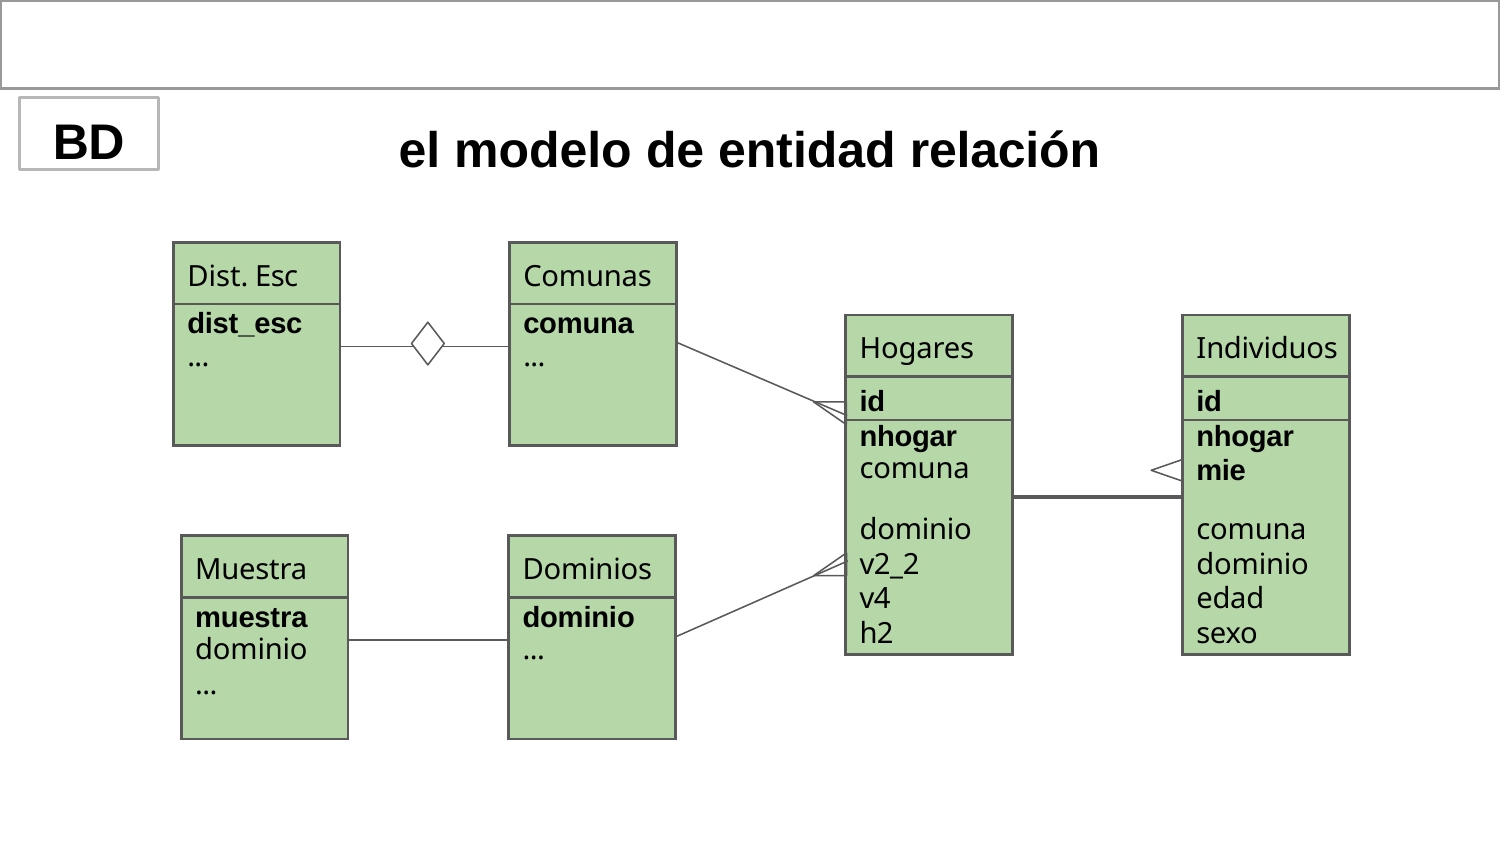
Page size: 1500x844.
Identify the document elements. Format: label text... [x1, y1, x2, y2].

table_header [1014, 315, 1181, 495]
text_box BD [19, 97, 159, 170]
table_cell dist_esc ... [175, 305, 339, 444]
table_header [341, 242, 508, 346]
table_header Dist. Esc [175, 244, 339, 303]
table_cell id [1184, 378, 1348, 419]
text_box [677, 552, 848, 637]
table_cell h2 [847, 619, 1011, 653]
table_header [349, 536, 507, 639]
text_box [678, 342, 848, 425]
table_cell dominio ... [510, 599, 674, 738]
table_header Dominios [510, 537, 674, 596]
table_cell v2_2 [847, 550, 1011, 585]
table_cell dominio [847, 516, 1011, 550]
table_cell nhogar [847, 421, 1011, 454]
table_cell muestra dominio ... [183, 599, 347, 738]
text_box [410, 321, 446, 366]
table_header Individuos [1184, 316, 1348, 375]
table_cell id [847, 378, 1011, 419]
table_cell comuna [1184, 516, 1348, 550]
table_header Comunas [511, 244, 675, 303]
table_cell comuna [847, 454, 1011, 516]
table_header Hogares [847, 316, 1011, 375]
text_box el modelo de entidad relación [396, 115, 1103, 178]
table_cell comuna ... [511, 305, 675, 444]
table_cell edad [1184, 585, 1348, 619]
table_cell [1014, 499, 1181, 654]
table_cell dominio [1184, 550, 1348, 585]
table_header Muestra [183, 537, 347, 596]
table_cell [341, 347, 508, 446]
table_cell [349, 641, 507, 739]
table_cell v4 [847, 585, 1011, 619]
table_cell mie [1184, 454, 1348, 516]
table_cell nhogar [1184, 421, 1348, 454]
table_cell sexo [1184, 619, 1348, 653]
